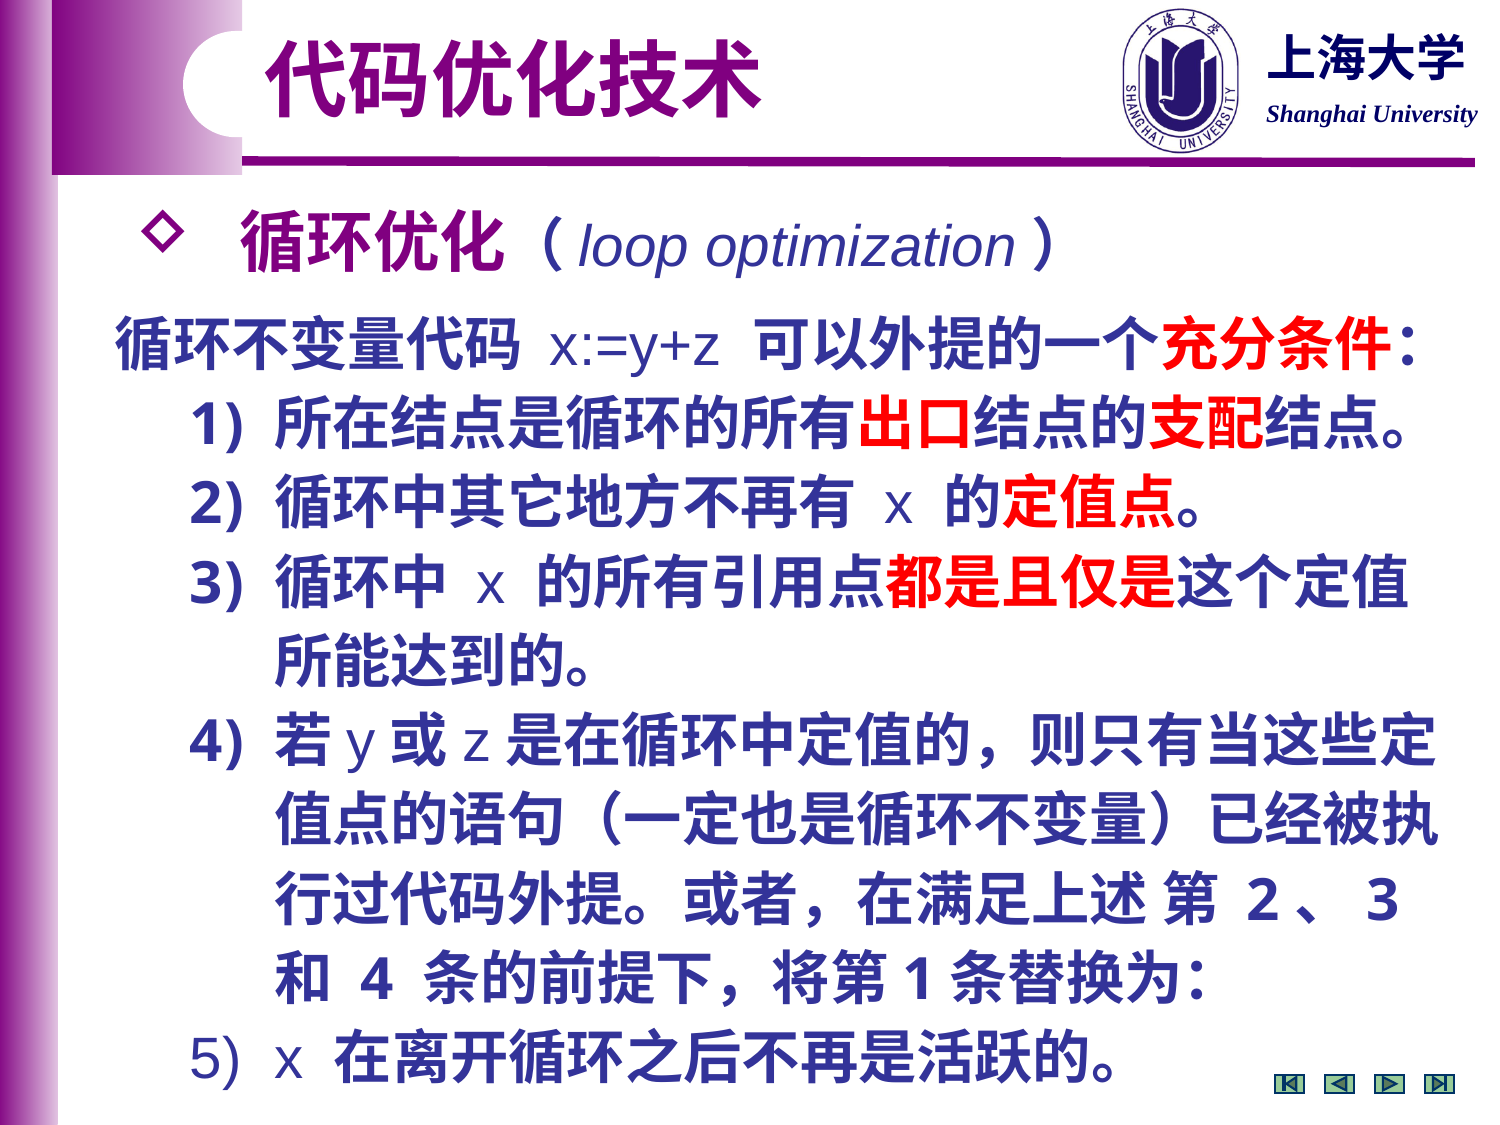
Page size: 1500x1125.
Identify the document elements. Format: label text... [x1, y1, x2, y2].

picture [1120, 7, 1241, 154]
text_box 循环优化（loop optimization） [118, 192, 1257, 288]
text_box 循环不变量代码 x:=y+z 可以外提的一个充分条件： 所在结点是循环的所有出口结点的支配结点。 循环中其它地方不再有 x 的定值点。 循环中 x 的所有引用点都是且仅是这个定值所能达到的。 若y或z是在循环中定值的，则只有当这些定值点的语句（一定也是循环不变量）已经被执行过代码外提。或者，在满足上述 第 2、3 和 4 条的前提下，将第1条替换为： x 在离开循环之后不再是活跃的。 [100, 290, 1482, 1098]
text_box 代码优化技术 [249, 31, 800, 136]
